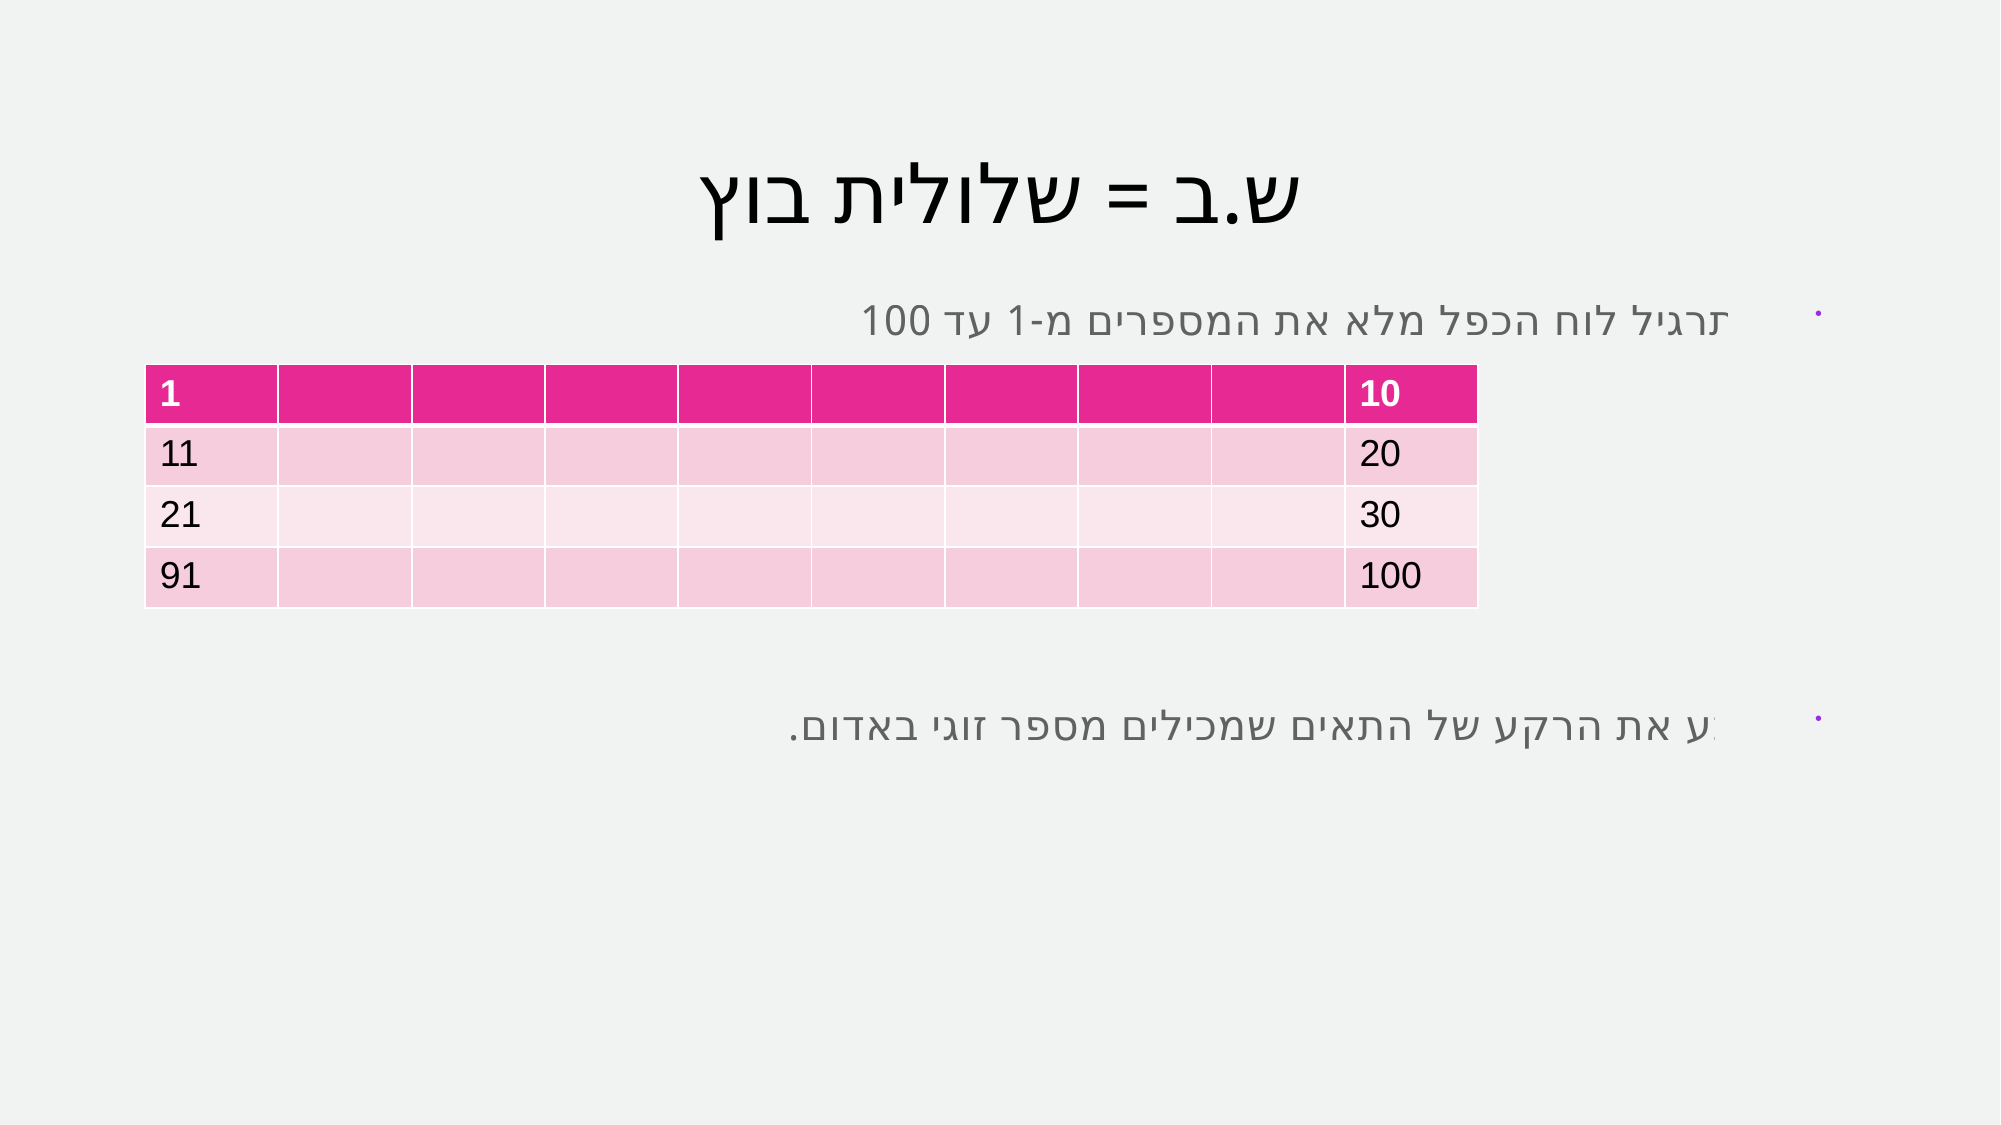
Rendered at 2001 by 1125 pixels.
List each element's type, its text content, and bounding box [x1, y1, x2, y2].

table_cell 91 [146, 548, 277, 607]
table_cell [812, 428, 944, 485]
table_cell [279, 548, 411, 607]
table_cell [679, 548, 811, 607]
table_cell [1079, 428, 1211, 485]
table_cell [812, 548, 944, 607]
table_cell [546, 428, 677, 485]
table_cell [1212, 428, 1344, 485]
table_cell 30 [1346, 487, 1477, 546]
table_header [1079, 365, 1211, 423]
table_cell 11 [146, 428, 277, 485]
table_cell [546, 487, 677, 546]
table_cell [1212, 548, 1344, 607]
table_cell [946, 548, 1077, 607]
table_cell [679, 487, 811, 546]
table_header [812, 365, 944, 423]
title ש.ב = שלולית בוץ [162, 64, 1838, 248]
table_cell [679, 428, 811, 485]
table_header 10 [1346, 365, 1477, 423]
list בתרגיל לוח הכפל מלא את המספרים מ-1 עד 100 צבע את הרקע של התאים שמכילים מספר זוגי באדום. [162, 276, 1838, 940]
table_cell [413, 428, 544, 485]
table_header [413, 365, 544, 423]
table_cell 21 [146, 487, 277, 546]
table_cell [413, 487, 544, 546]
table_cell [279, 487, 411, 546]
table_cell [946, 487, 1077, 546]
table_header [279, 365, 411, 423]
table_cell [812, 487, 944, 546]
table_cell [1079, 548, 1211, 607]
table_cell [413, 548, 544, 607]
table_cell [1212, 487, 1344, 546]
table_header [946, 365, 1077, 423]
table_cell 20 [1346, 428, 1477, 485]
table_header [679, 365, 811, 423]
table_header 1 [146, 365, 277, 423]
table_cell [546, 548, 677, 607]
table_header [1212, 365, 1344, 423]
table_cell [1079, 487, 1211, 546]
table_cell [946, 428, 1077, 485]
table_cell 100 [1346, 548, 1477, 607]
table_header [546, 365, 677, 423]
table_cell [279, 428, 411, 485]
